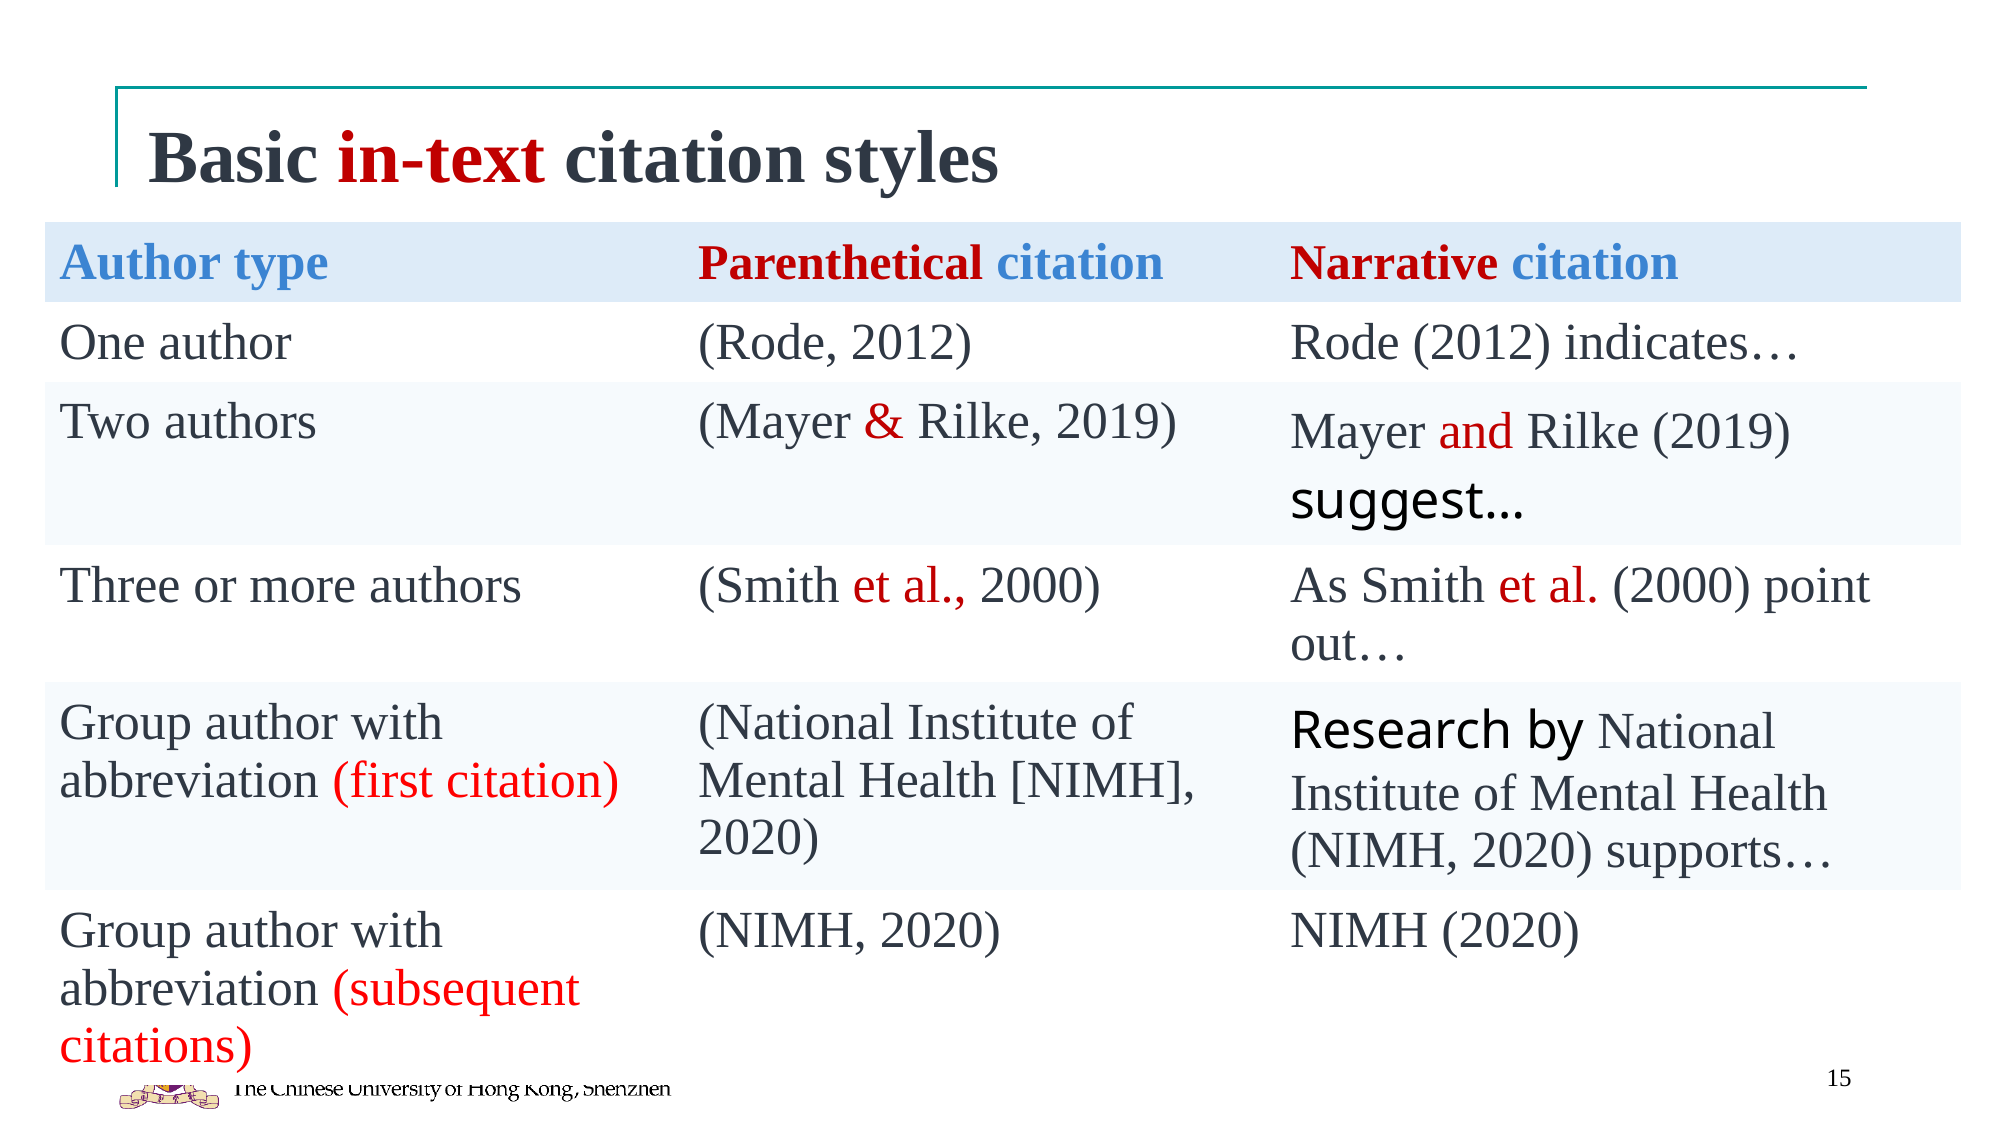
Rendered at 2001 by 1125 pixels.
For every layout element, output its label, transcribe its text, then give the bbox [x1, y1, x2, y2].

table_cell As Smith et al. (2000) point out… [1275, 545, 1961, 682]
table_cell Three or more authors [45, 545, 683, 682]
table_cell Group author with abbreviation (subsequent citations) [45, 890, 683, 1085]
table_cell Mayer and Rilke (2019) suggest… [1275, 382, 1961, 545]
table_header Author type [45, 222, 683, 302]
slide_number 15 [1399, 1023, 1867, 1100]
table_cell (Mayer & Rilke, 2019) [683, 382, 1275, 545]
table_header Parenthetical citation [683, 222, 1275, 302]
table_cell (Smith et al., 2000) [683, 545, 1275, 682]
table_cell Research by National Institute of Mental Health (NIMH, 2020) supports… [1275, 682, 1961, 890]
table_cell NIMH (2020) [1275, 890, 1961, 1085]
table_cell Rode (2012) indicates… [1275, 302, 1961, 382]
table_cell (National Institute of Mental Health [NIMH], 2020) [683, 682, 1275, 890]
table_cell (NIMH, 2020) [683, 890, 1275, 1085]
table_cell (Rode, 2012) [683, 302, 1275, 382]
picture [67, 1085, 723, 1125]
table_cell One author [45, 302, 683, 382]
title Basic in-text citation styles [133, 99, 1850, 222]
table_header Narrative citation [1275, 222, 1961, 302]
table_cell Group author with abbreviation (first citation) [45, 682, 683, 890]
table_cell Two authors [45, 382, 683, 545]
